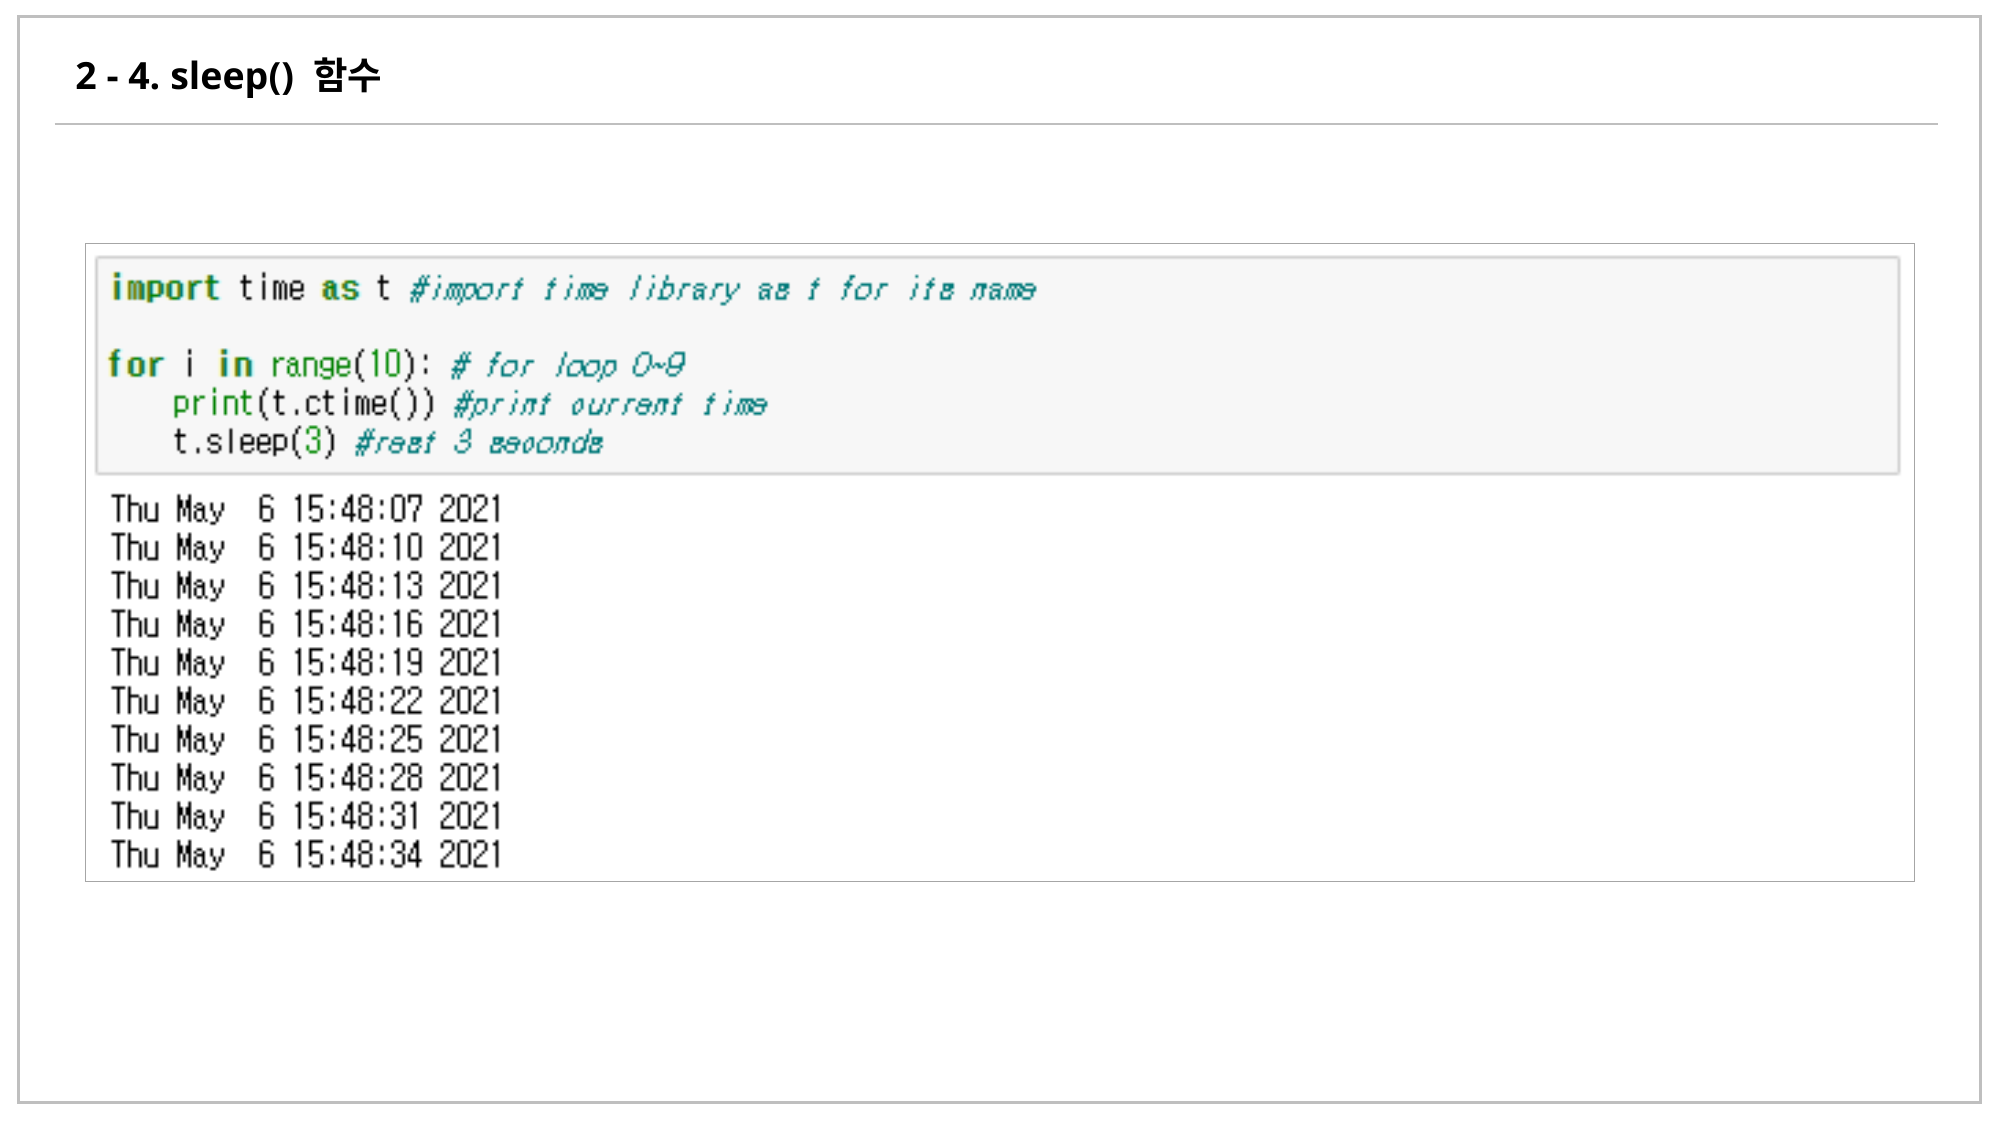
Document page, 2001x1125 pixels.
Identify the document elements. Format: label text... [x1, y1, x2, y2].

picture [85, 242, 1915, 882]
text_box 2 - 4. sleep() 함수 [60, 44, 398, 104]
